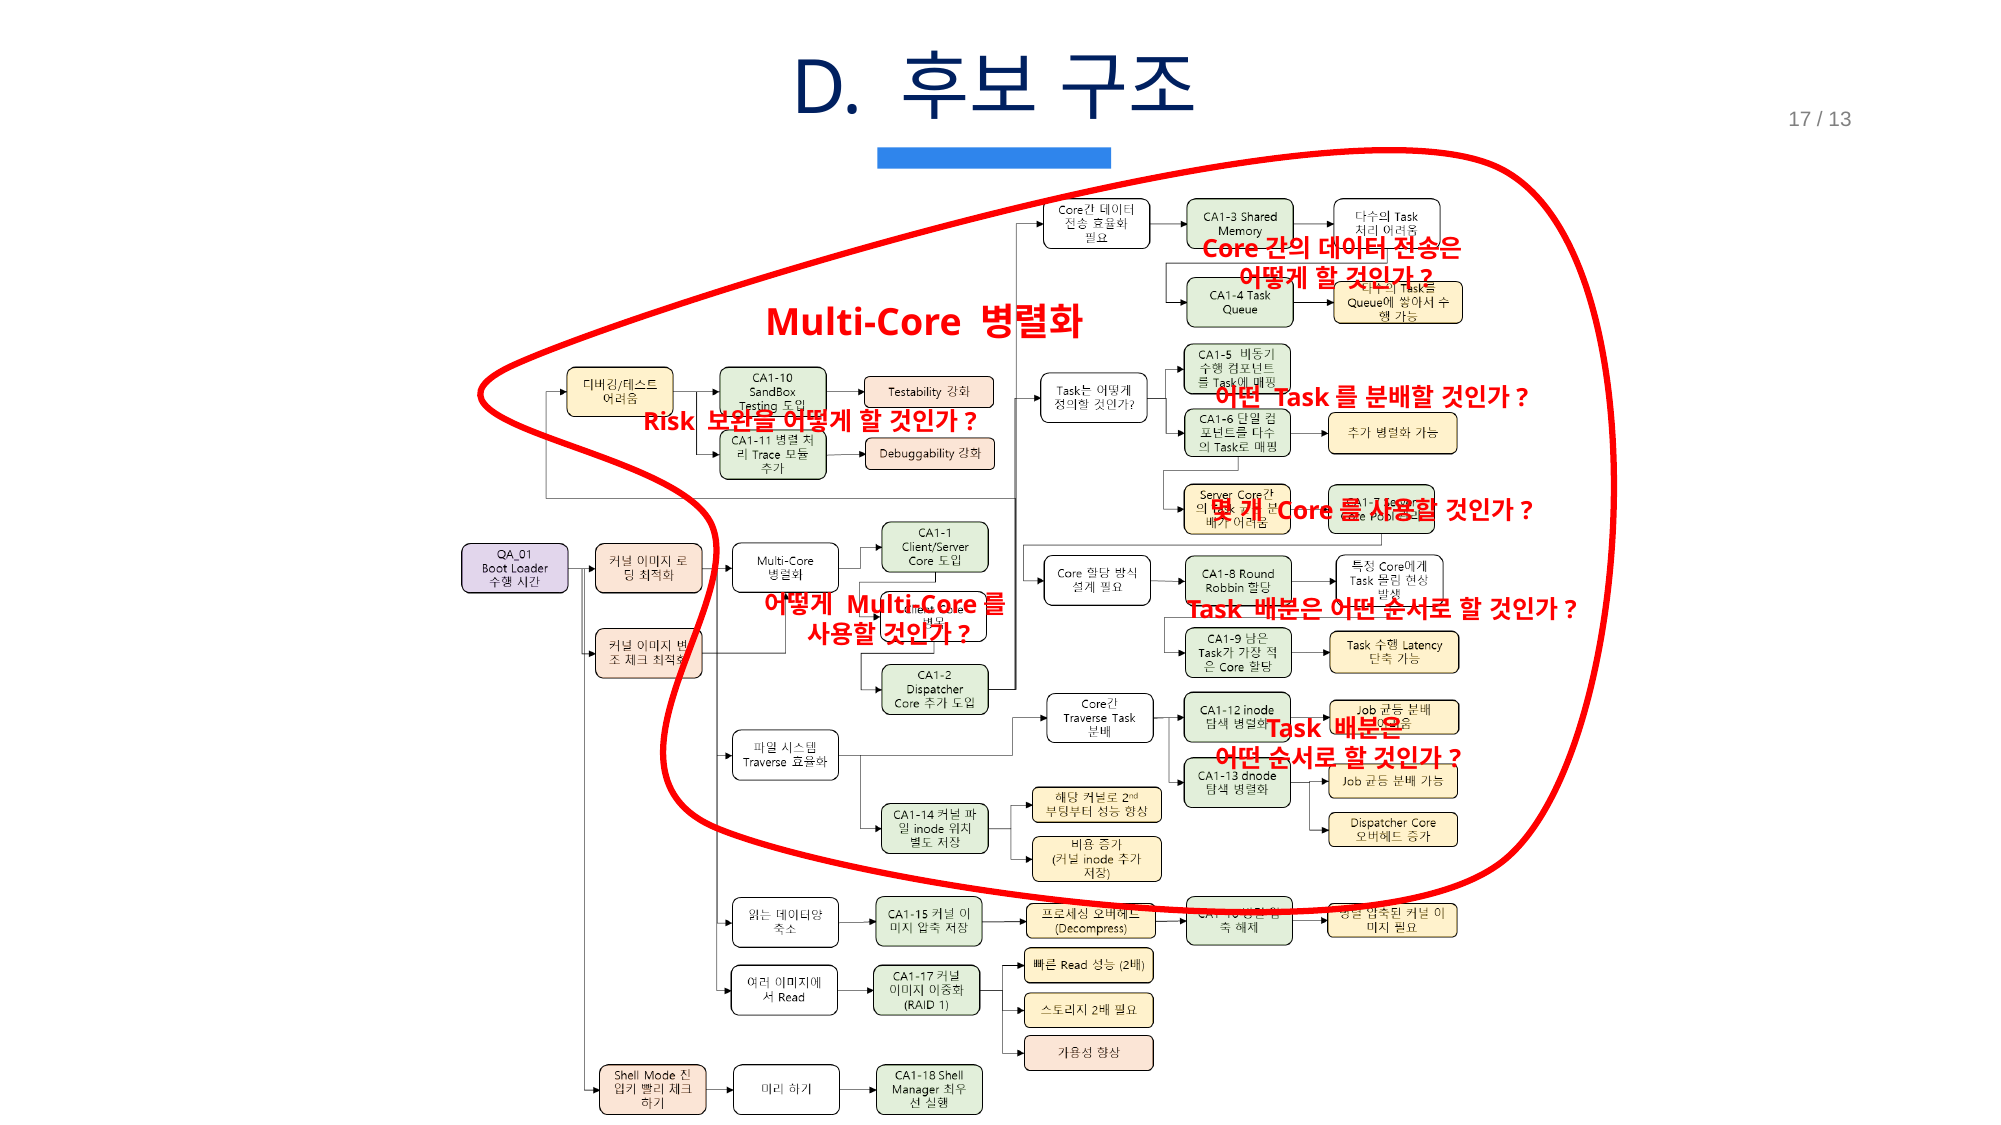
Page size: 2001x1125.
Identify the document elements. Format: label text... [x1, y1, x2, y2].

picture [460, 198, 1463, 1117]
title D. 후보 구조 [438, 0, 1551, 199]
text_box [480, 150, 1614, 913]
